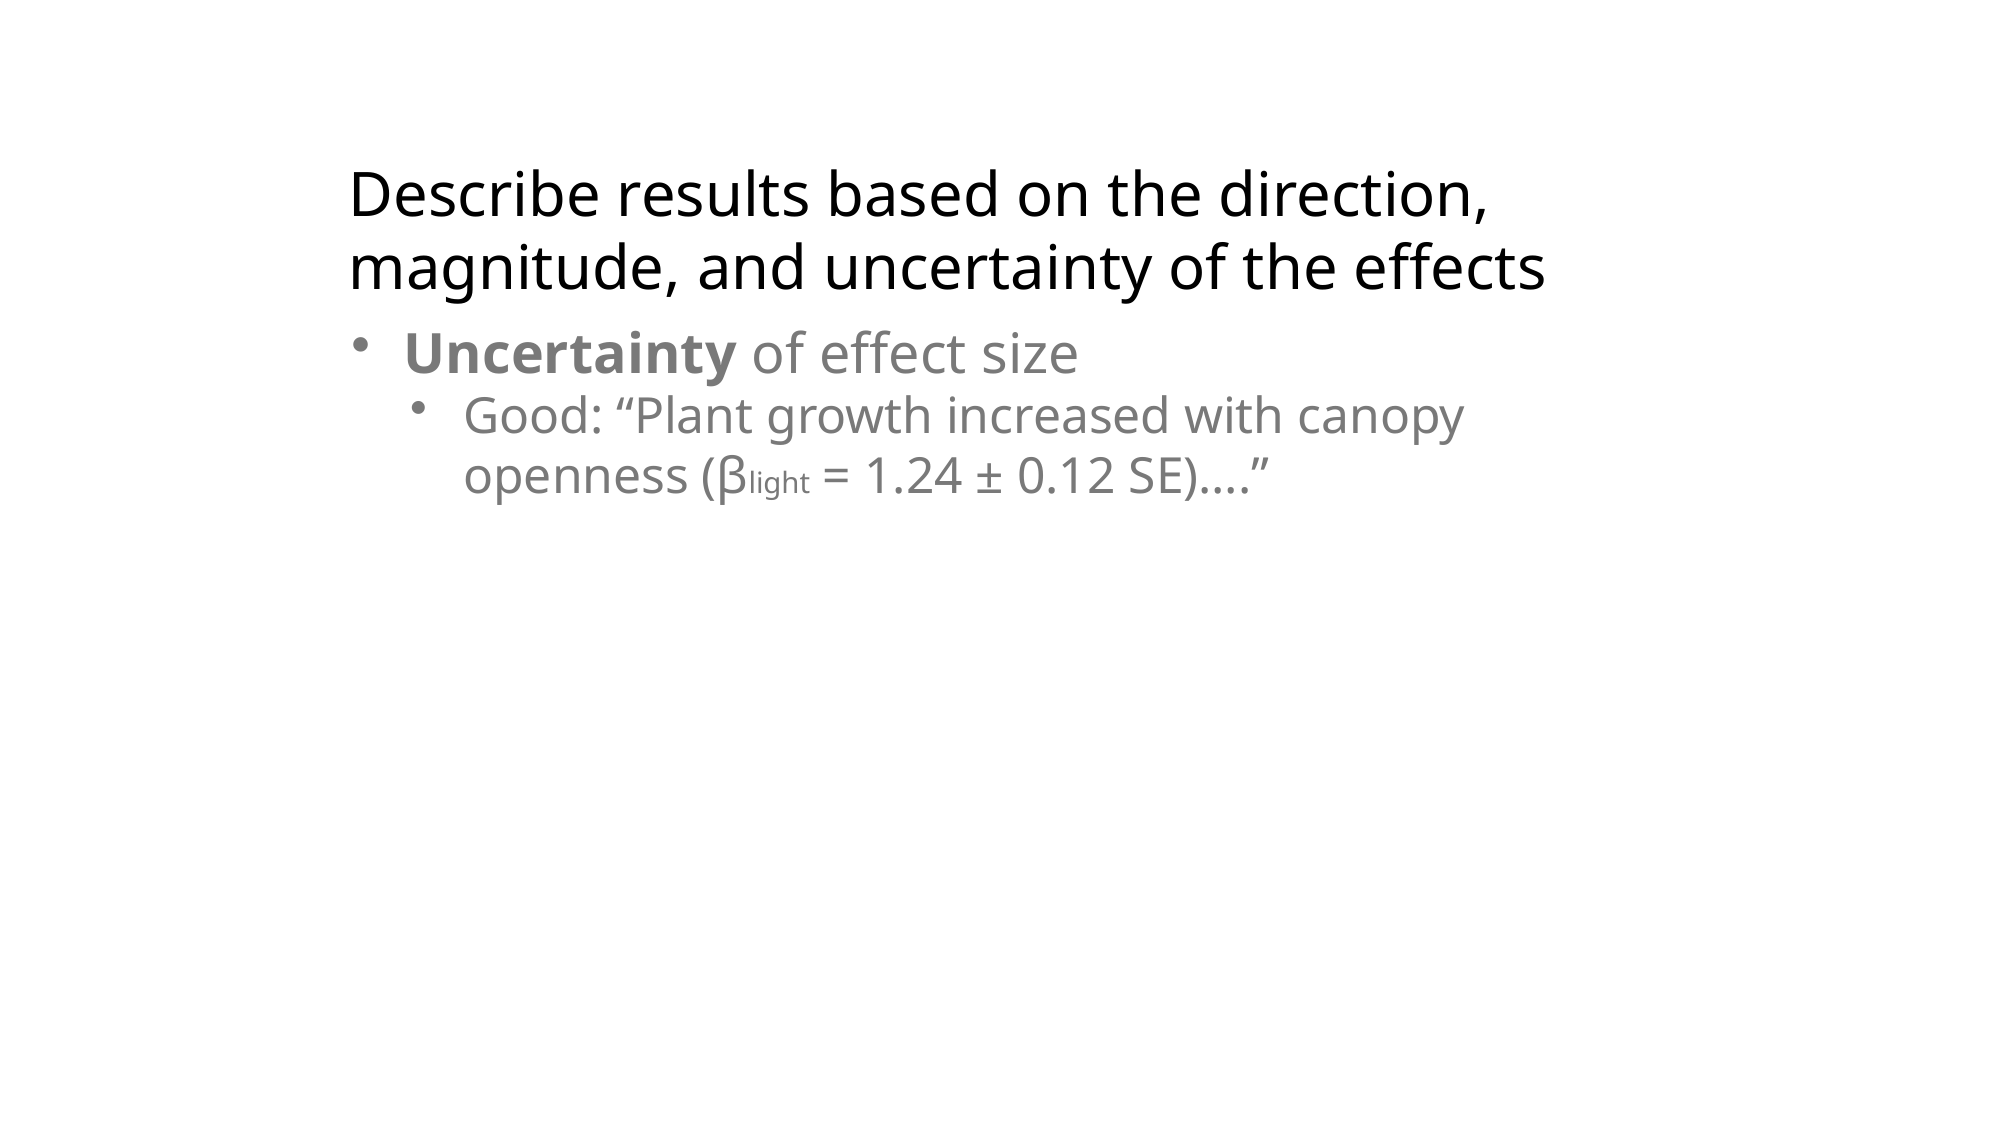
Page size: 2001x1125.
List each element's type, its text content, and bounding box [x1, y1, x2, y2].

text_box Describe results based on the direction, magnitude, and uncertainty of the effects [340, 154, 1660, 303]
text_box Uncertainty of effect size Good: “Plant growth increased with canopy openness (βlight = 1.24 ± 0.12 SE)….” [340, 317, 1660, 504]
